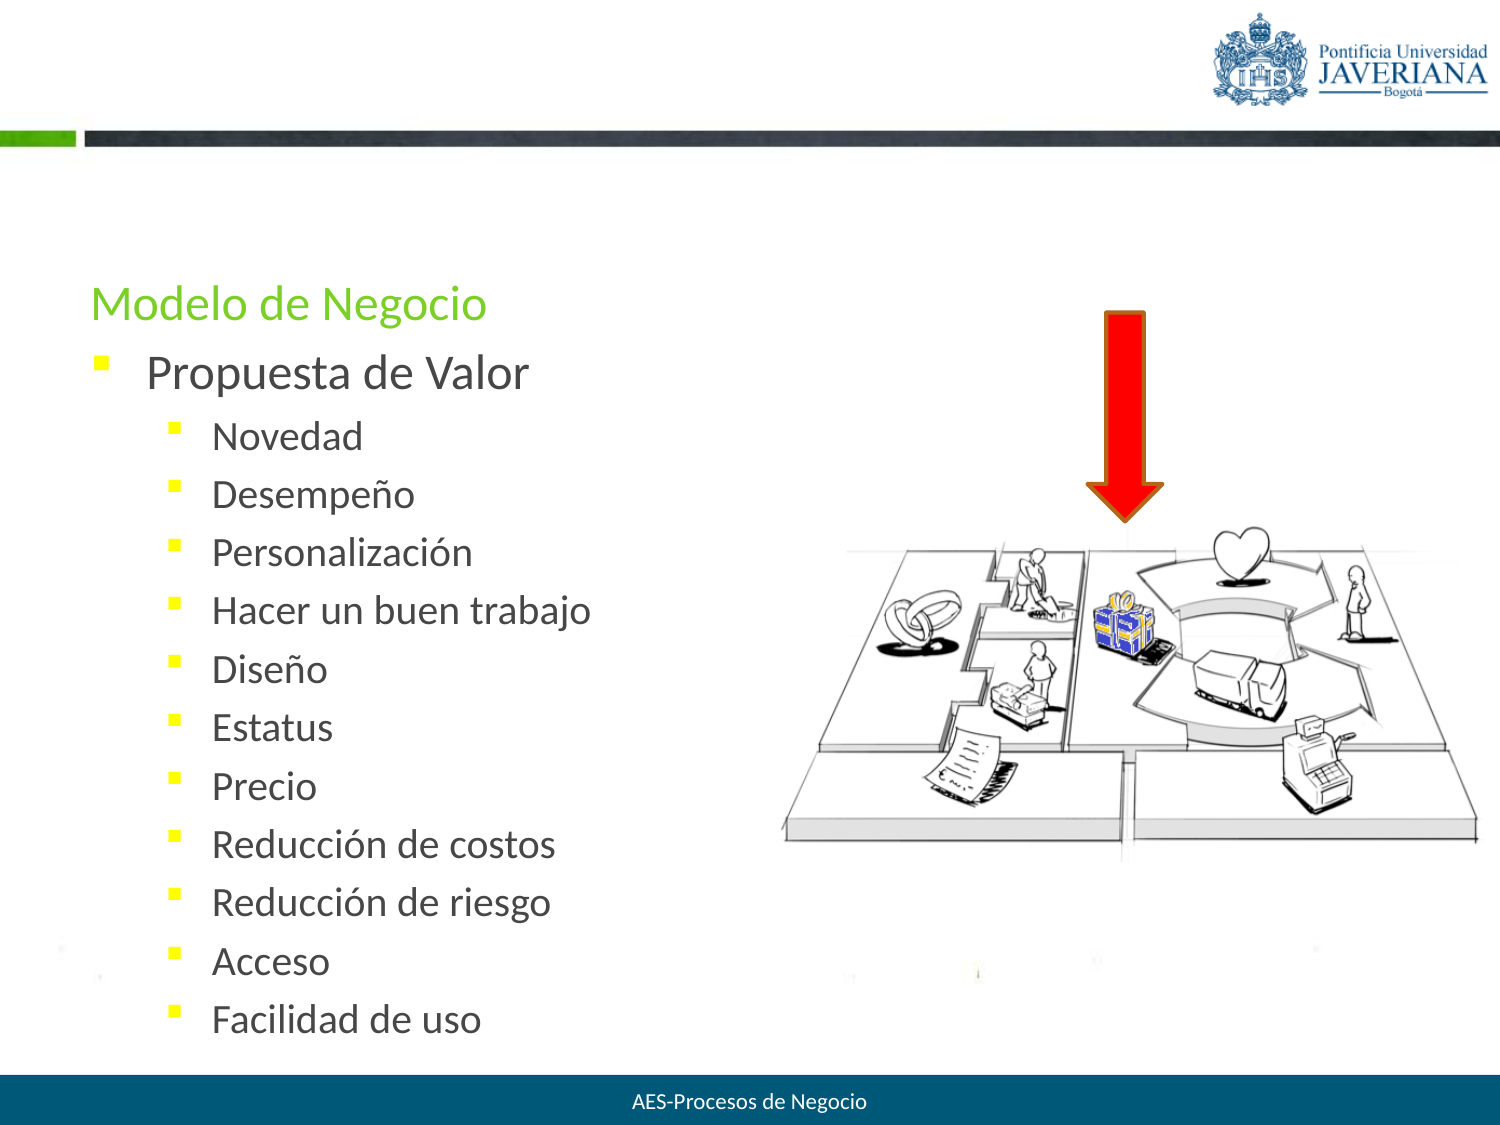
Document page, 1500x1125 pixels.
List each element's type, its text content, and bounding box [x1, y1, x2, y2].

list Modelo de Negocio Propuesta de Valor Novedad Desempeño Personalización Hacer un buen trabajo Diseño Estatus Precio Reducción de costos Reducción de riesgo Acceso Facilidad de uso [74, 262, 1426, 1006]
text_box [1085, 310, 1165, 519]
picture [0, 0, 1500, 1074]
